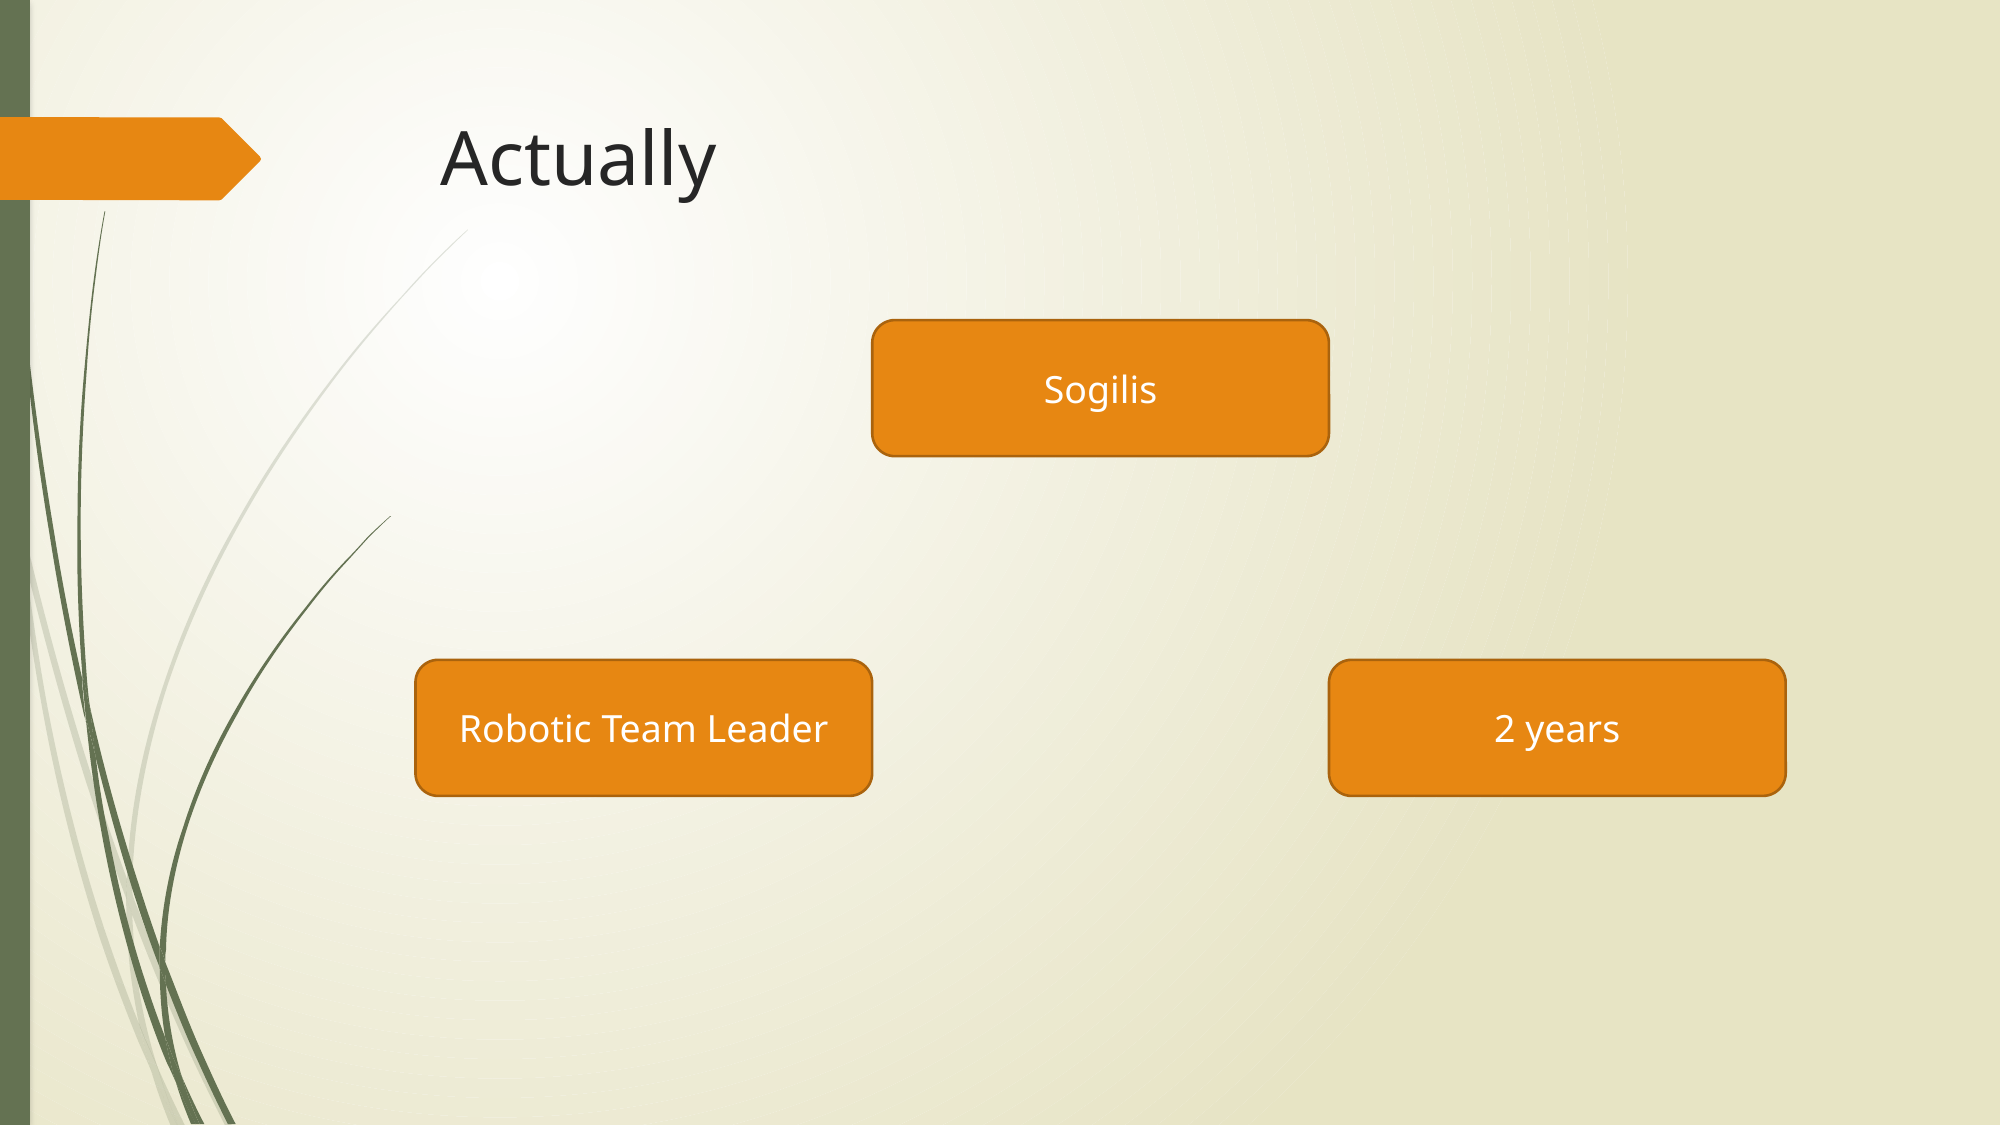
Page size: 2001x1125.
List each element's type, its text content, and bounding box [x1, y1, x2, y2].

text_box Sogilis [870, 318, 1331, 458]
text_box Robotic Team Leader [414, 658, 874, 798]
text_box 2 years [1327, 658, 1788, 798]
title Actually [425, 102, 1888, 313]
